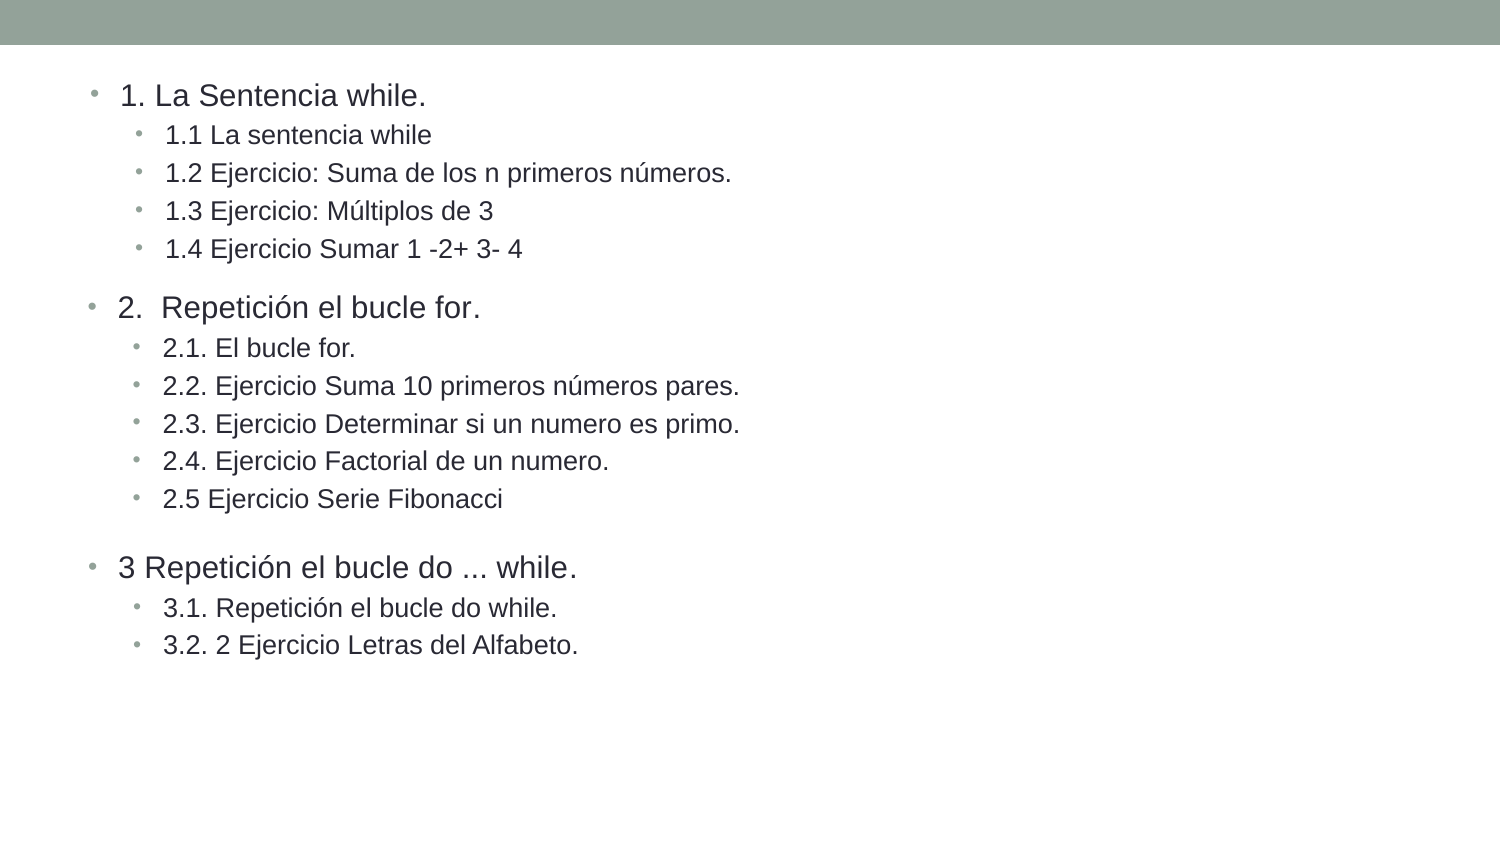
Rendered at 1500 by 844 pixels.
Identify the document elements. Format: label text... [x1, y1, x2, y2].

text_box 2. Repetición el bucle for. 2.1. El bucle for. 2.2. Ejercicio Suma 10 primeros números pares. 2.3. Ejercicio Determinar si un numero es primo. 2.4. Ejercicio Factorial de un numero. 2.5 Ejercicio Serie Fibonacci [72, 280, 1423, 564]
text_box 3 Repetición el bucle do ... while. 3.1. Repetición el bucle do while. 3.2. 2 Ejercicio Letras del Alfabeto. [73, 539, 1424, 706]
list 1. La Sentencia while. 1.1 La sentencia while 1.2 Ejercicio: Suma de los n primeros números. 1.3 Ejercicio: Múltiplos de 3 1.4 Ejercicio Sumar 1 -2+ 3- 4 [75, 67, 1425, 351]
